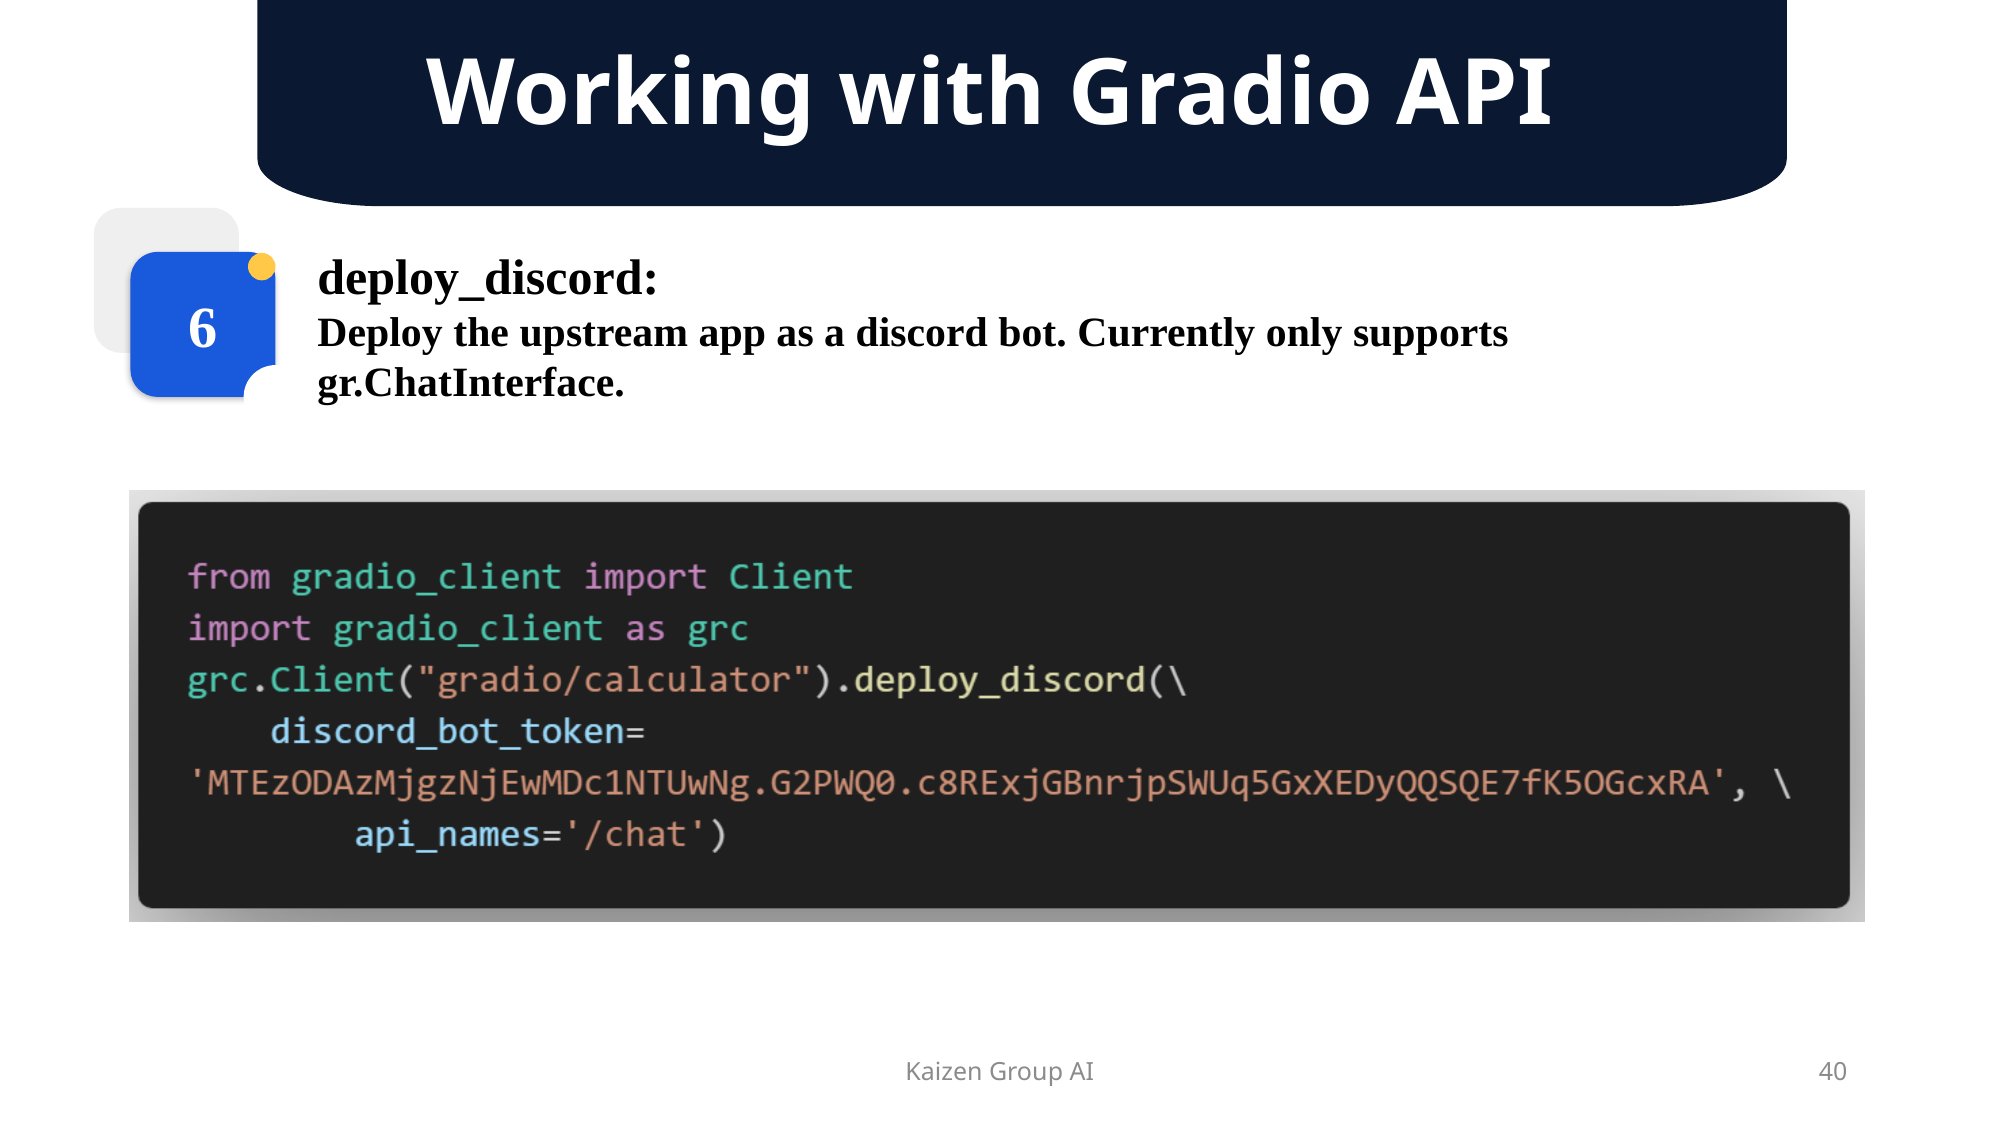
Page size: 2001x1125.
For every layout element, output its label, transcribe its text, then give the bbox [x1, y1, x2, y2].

footer Kaizen Group AI [662, 1042, 1338, 1103]
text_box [254, 0, 1789, 207]
text_box deploy_discord: Deploy the upstream app as a discord bot. Currently only supports gr.ChatInterface. [309, 237, 1840, 413]
picture [129, 490, 1865, 922]
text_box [92, 206, 309, 430]
slide_number 40 [1412, 1042, 1863, 1103]
